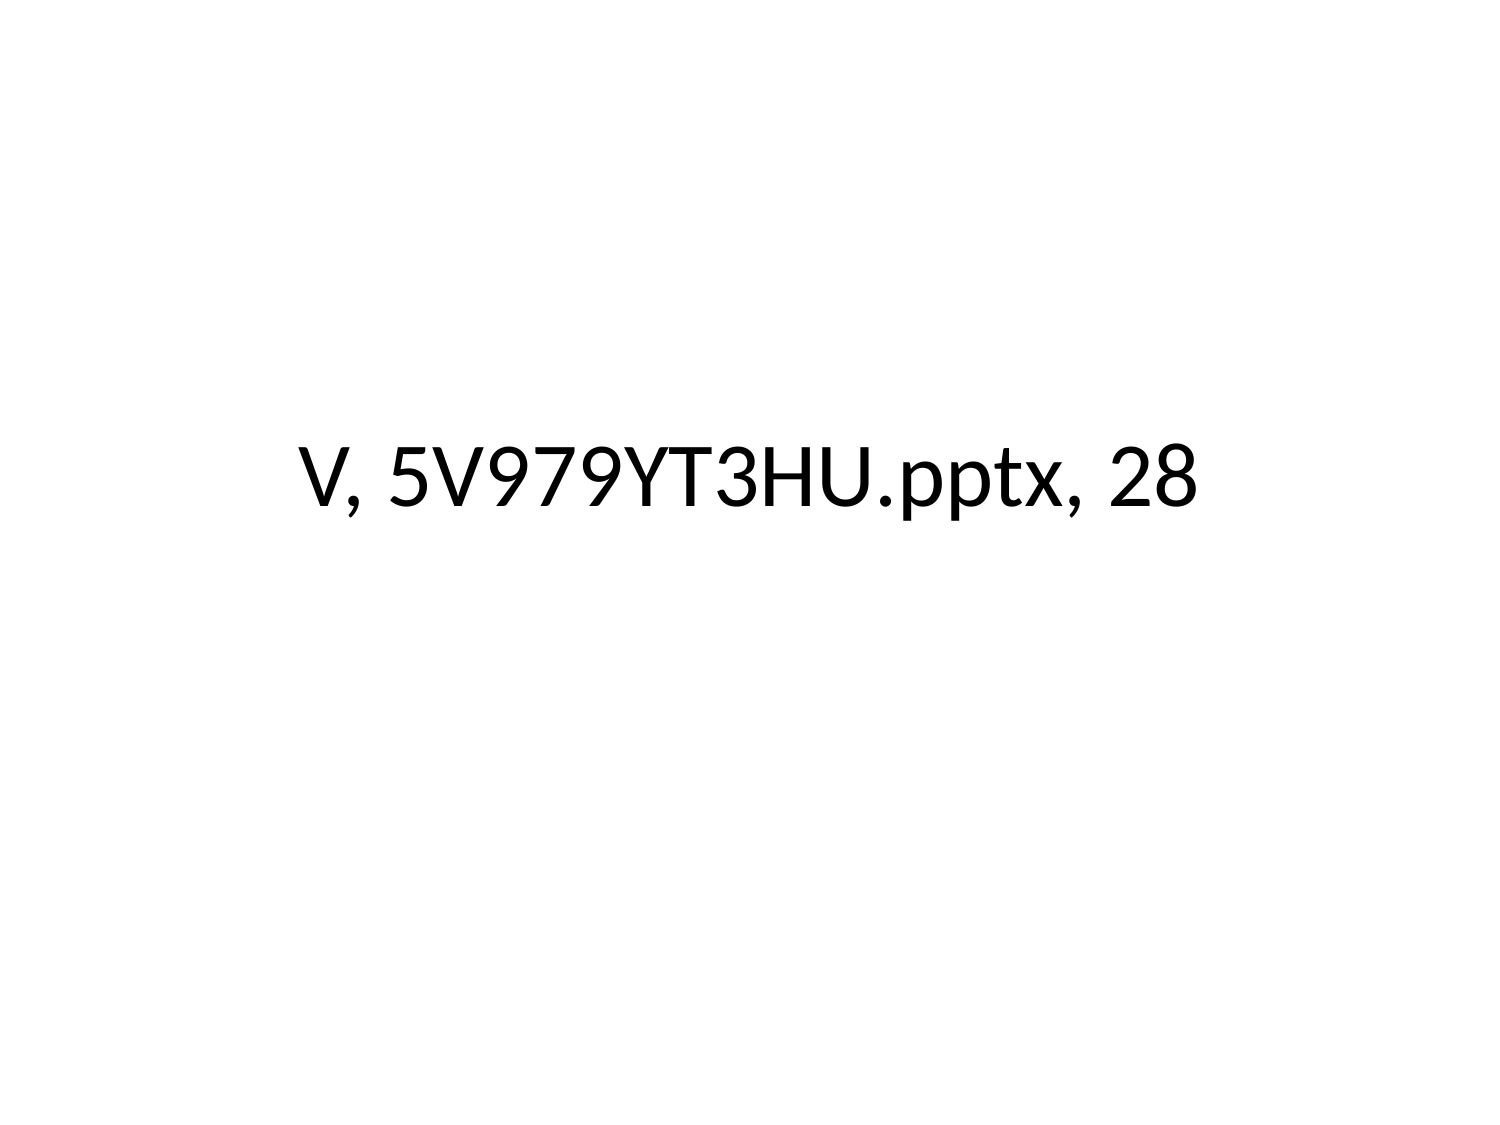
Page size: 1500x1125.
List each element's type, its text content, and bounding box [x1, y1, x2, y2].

title V, 5V979YT3HU.pptx, 28 [112, 349, 1388, 591]
